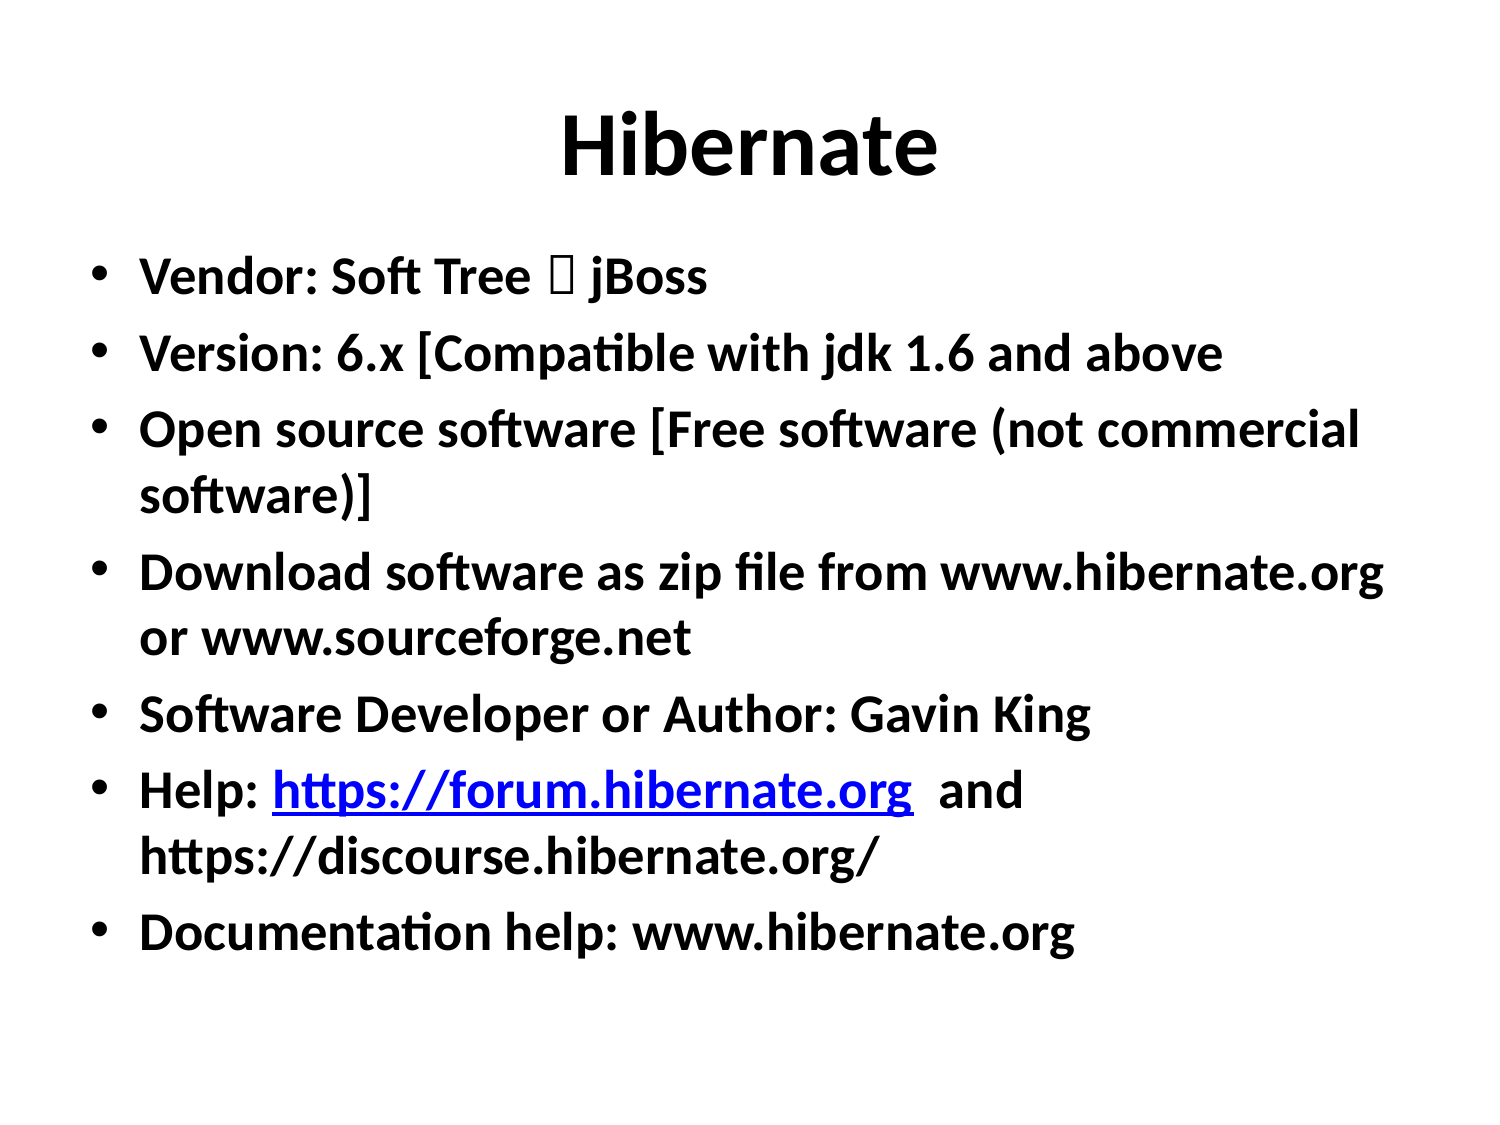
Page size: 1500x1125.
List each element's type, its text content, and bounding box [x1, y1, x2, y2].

title Hibernate [75, 45, 1425, 232]
list Vendor: Soft Tree  jBoss Version: 6.x [Compatible with jdk 1.6 and above Open source software [Free software (not commercial software)] Download software as zip file from www.hibernate.org or www.sourceforge.net Software Developer or Author: Gavin King Help: https://forum.hibernate.org and https://discourse.hibernate.org/ Documentation help: www.hibernate.org [75, 232, 1425, 975]
